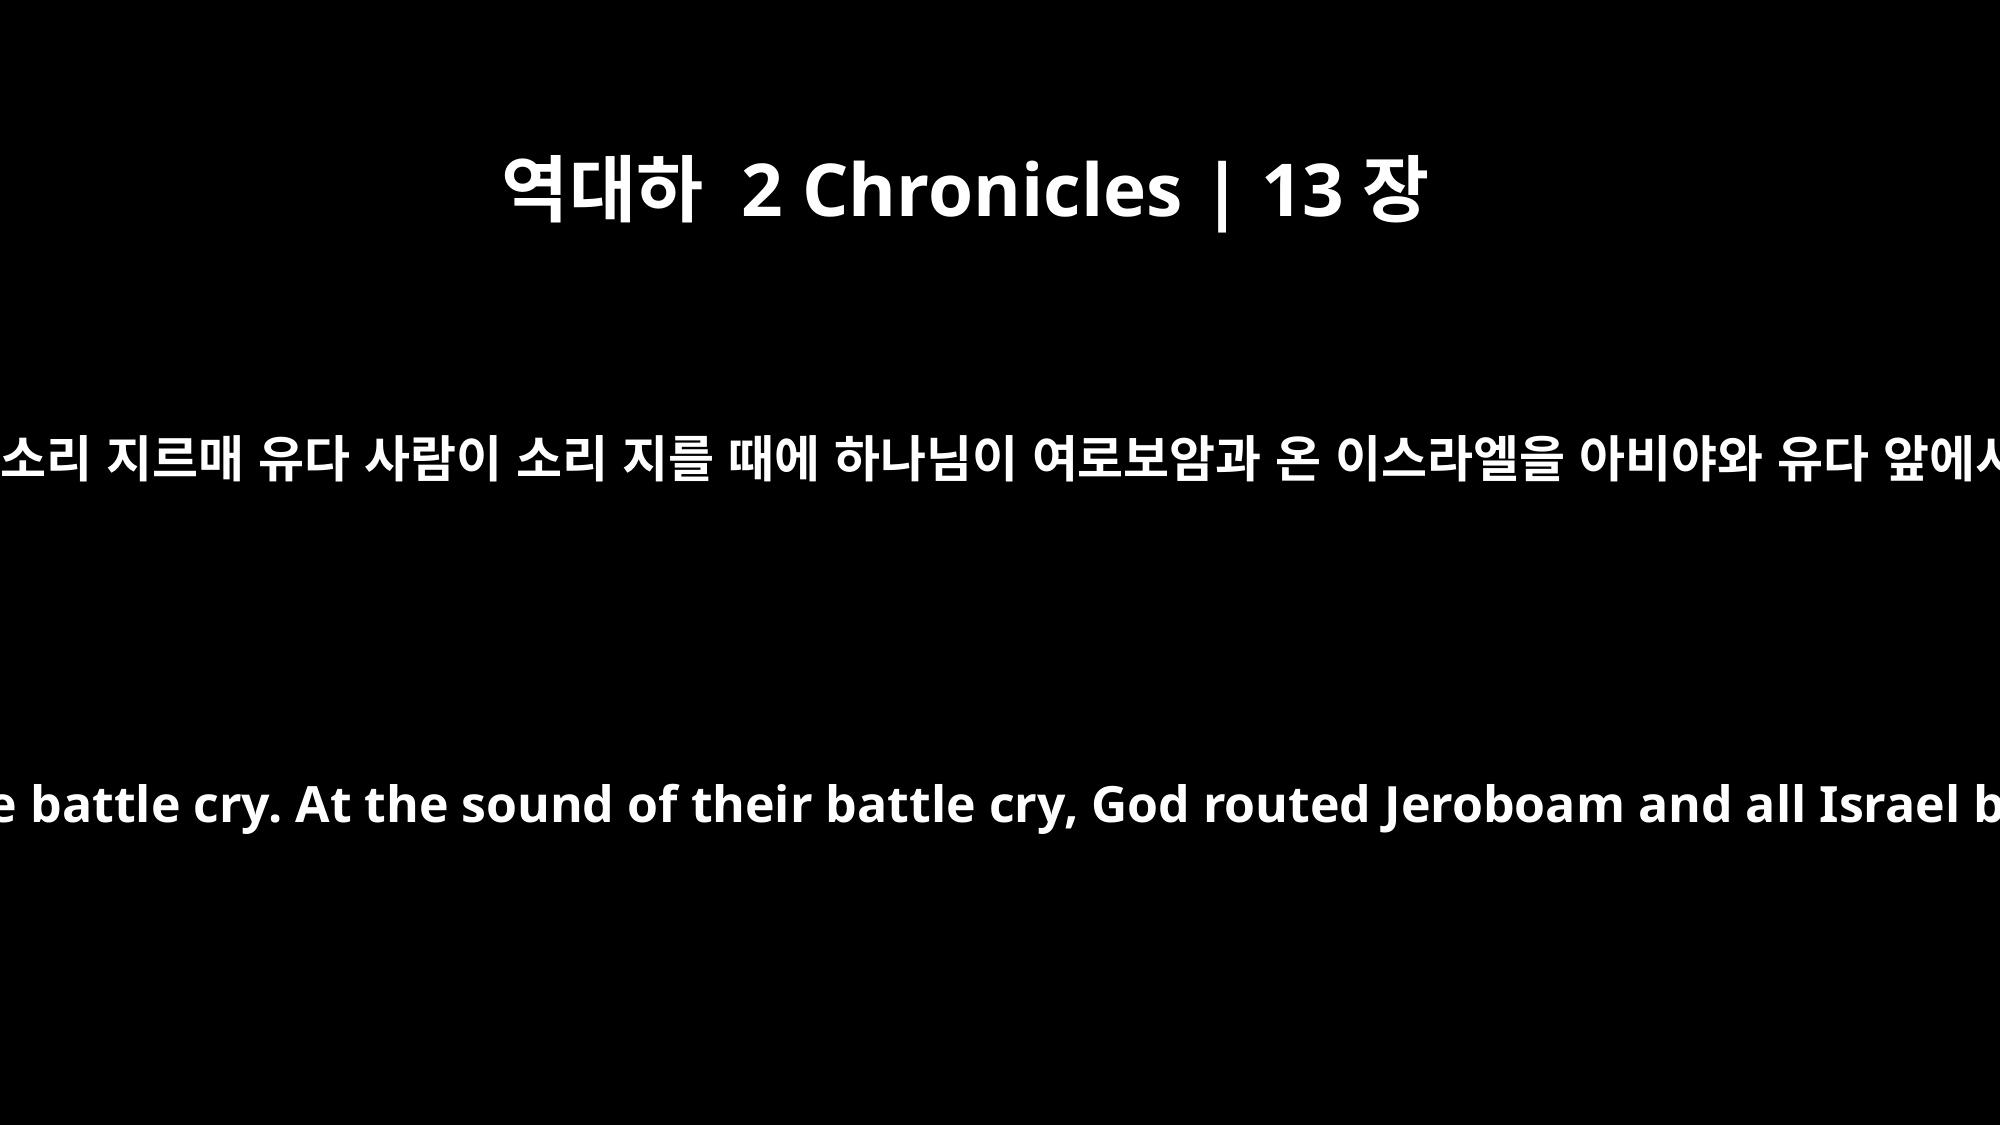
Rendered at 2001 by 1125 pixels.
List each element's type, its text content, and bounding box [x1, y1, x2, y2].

text_box and the men of Judah raised the battle cry. At the sound of their battle cry, God routed Jeroboam and all Israel before Abijah and Judah. [0, 764, 2000, 840]
text_box 역대하 2 Chronicles | 13장 [487, 136, 1445, 239]
text_box 15 유다 사람이 소리 지르매 유다 사람이 소리 지를 때에 하나님이 여로보암과 온 이스라엘을 아비야와 유다 앞에서 치시니 [0, 359, 2000, 495]
